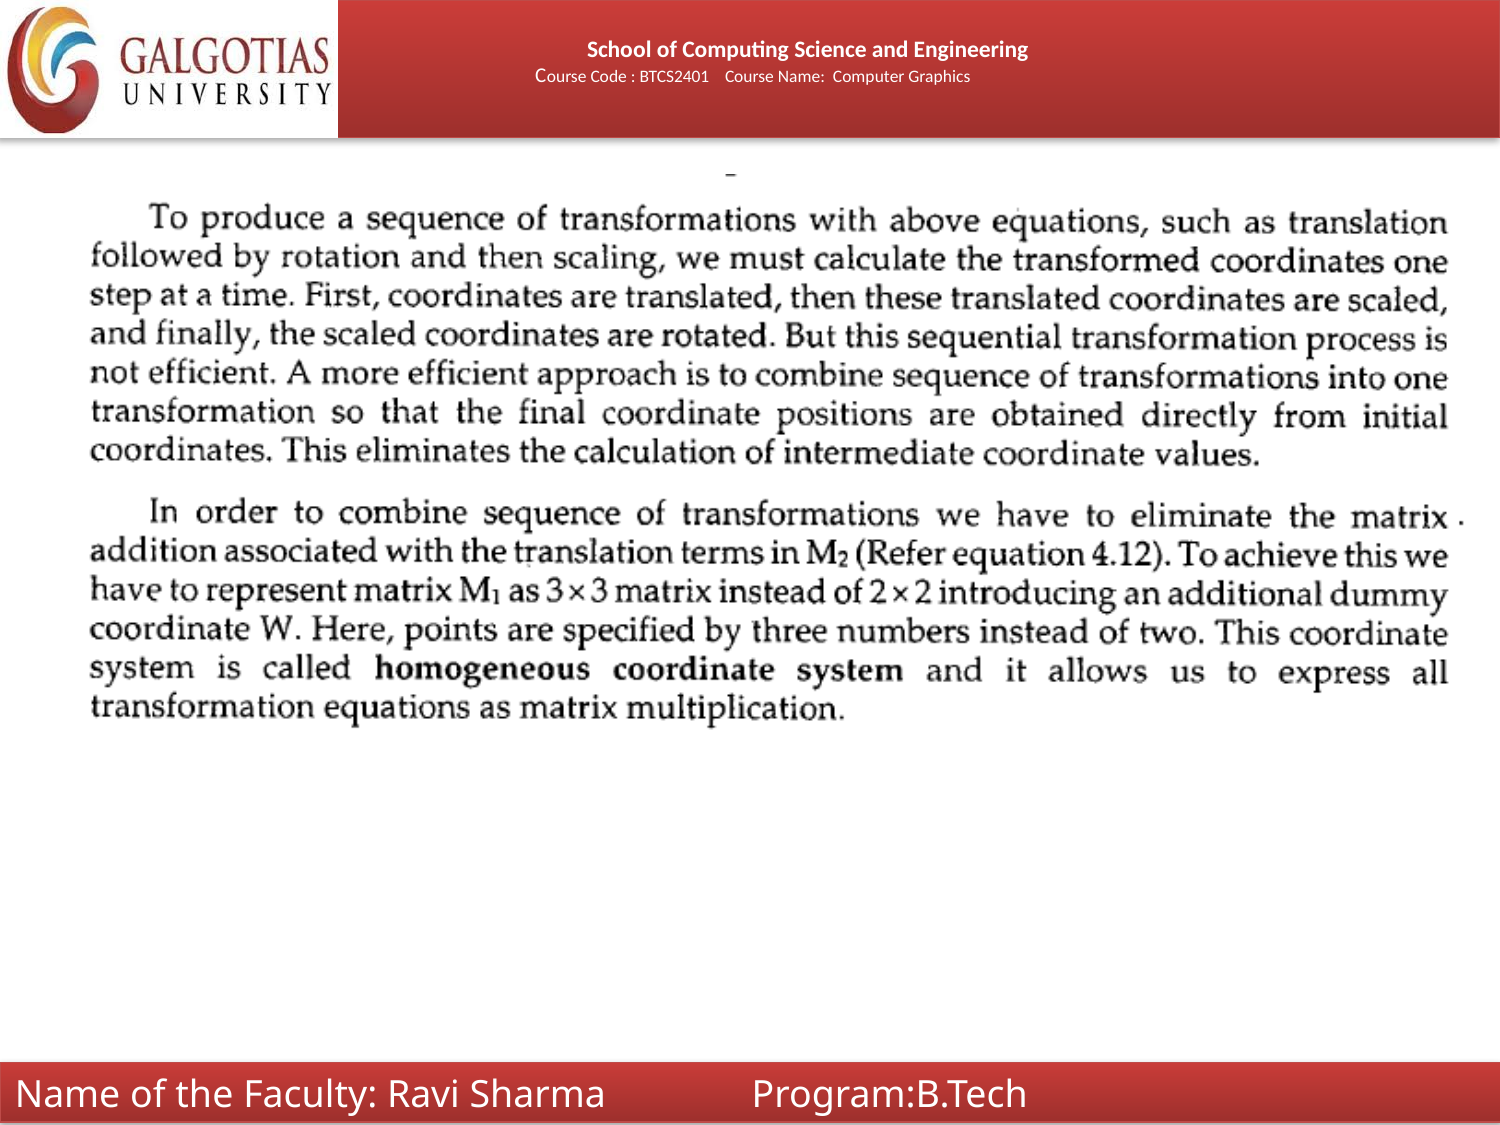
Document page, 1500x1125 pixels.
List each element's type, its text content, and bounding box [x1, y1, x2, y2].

picture [0, 0, 338, 138]
title School of Computing Science and Engineering Course Code : BTCS2401 Course Name: Computer Graphics [339, 0, 1500, 138]
picture [49, 174, 1496, 751]
text_box Name of the Faculty: Ravi Sharma Program:B.Tech [0, 1062, 1500, 1123]
